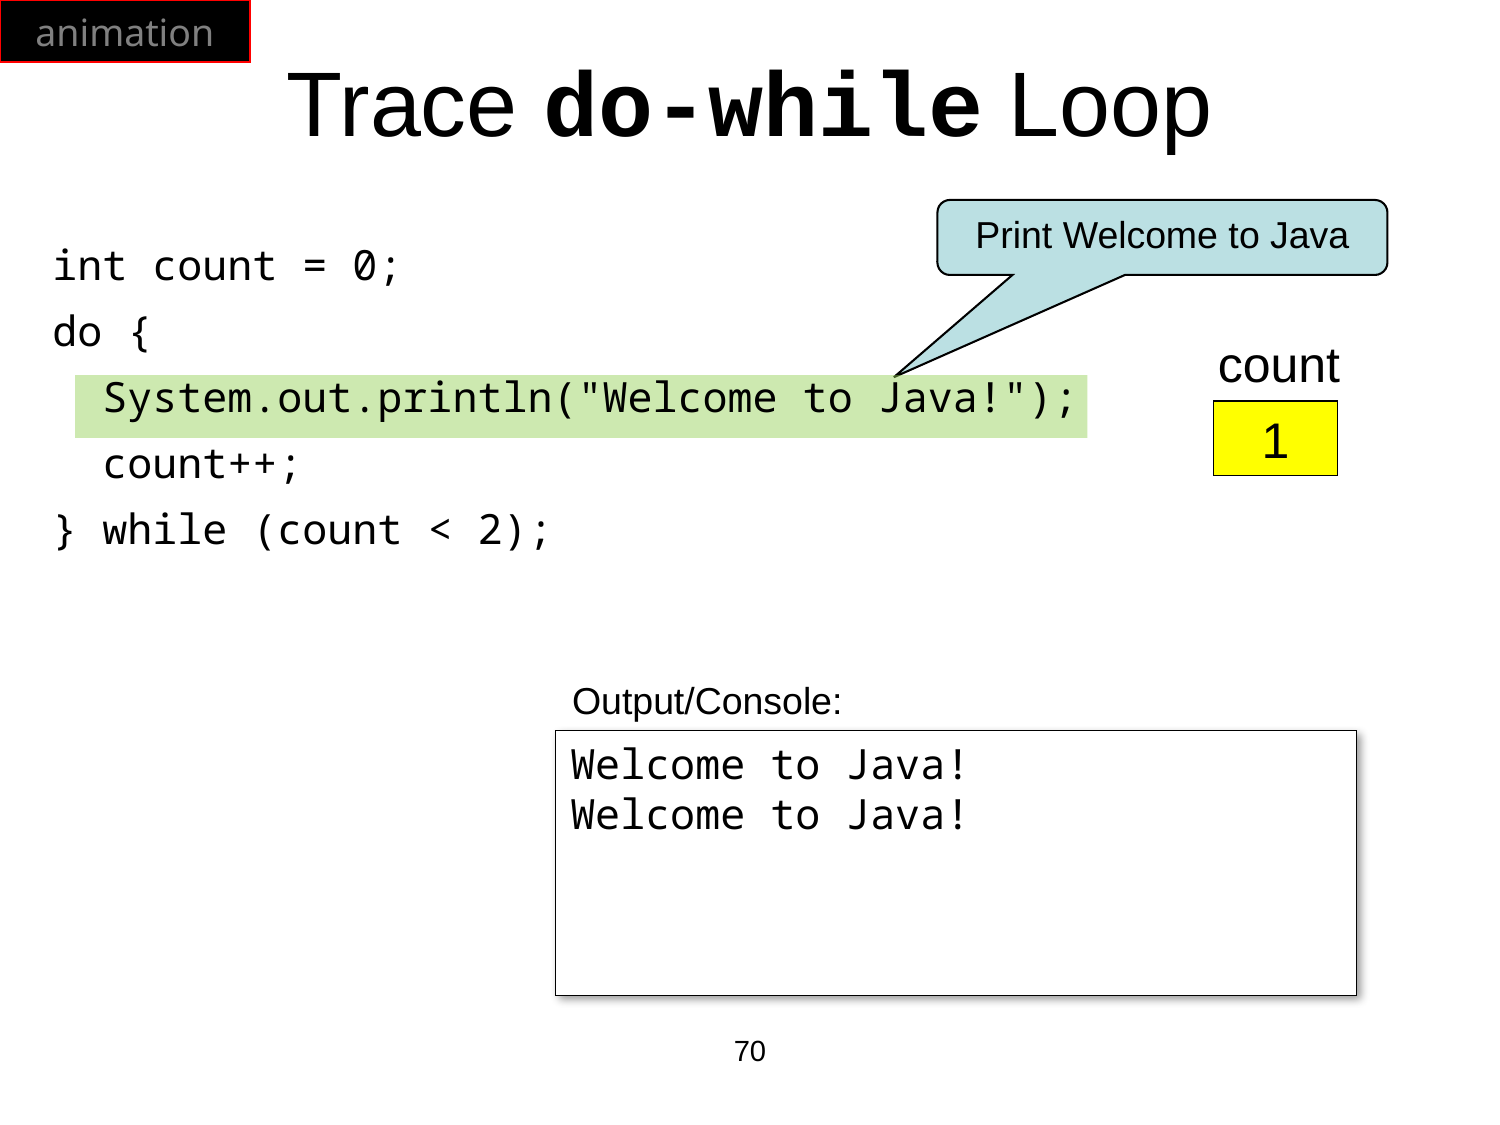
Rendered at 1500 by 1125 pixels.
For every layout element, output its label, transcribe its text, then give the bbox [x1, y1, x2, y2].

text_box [1202, 324, 1357, 477]
title Trace do-while Loop [112, 37, 1388, 163]
slide_number 70 [512, 1024, 988, 1103]
text_box Print Welcome to Java [937, 199, 1388, 275]
text_box int count = 0; do { System.out.println("Welcome to Java!"); count++; } while (count < 2); [37, 237, 1125, 627]
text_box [555, 669, 1357, 998]
text_box animation [0, 0, 250, 63]
